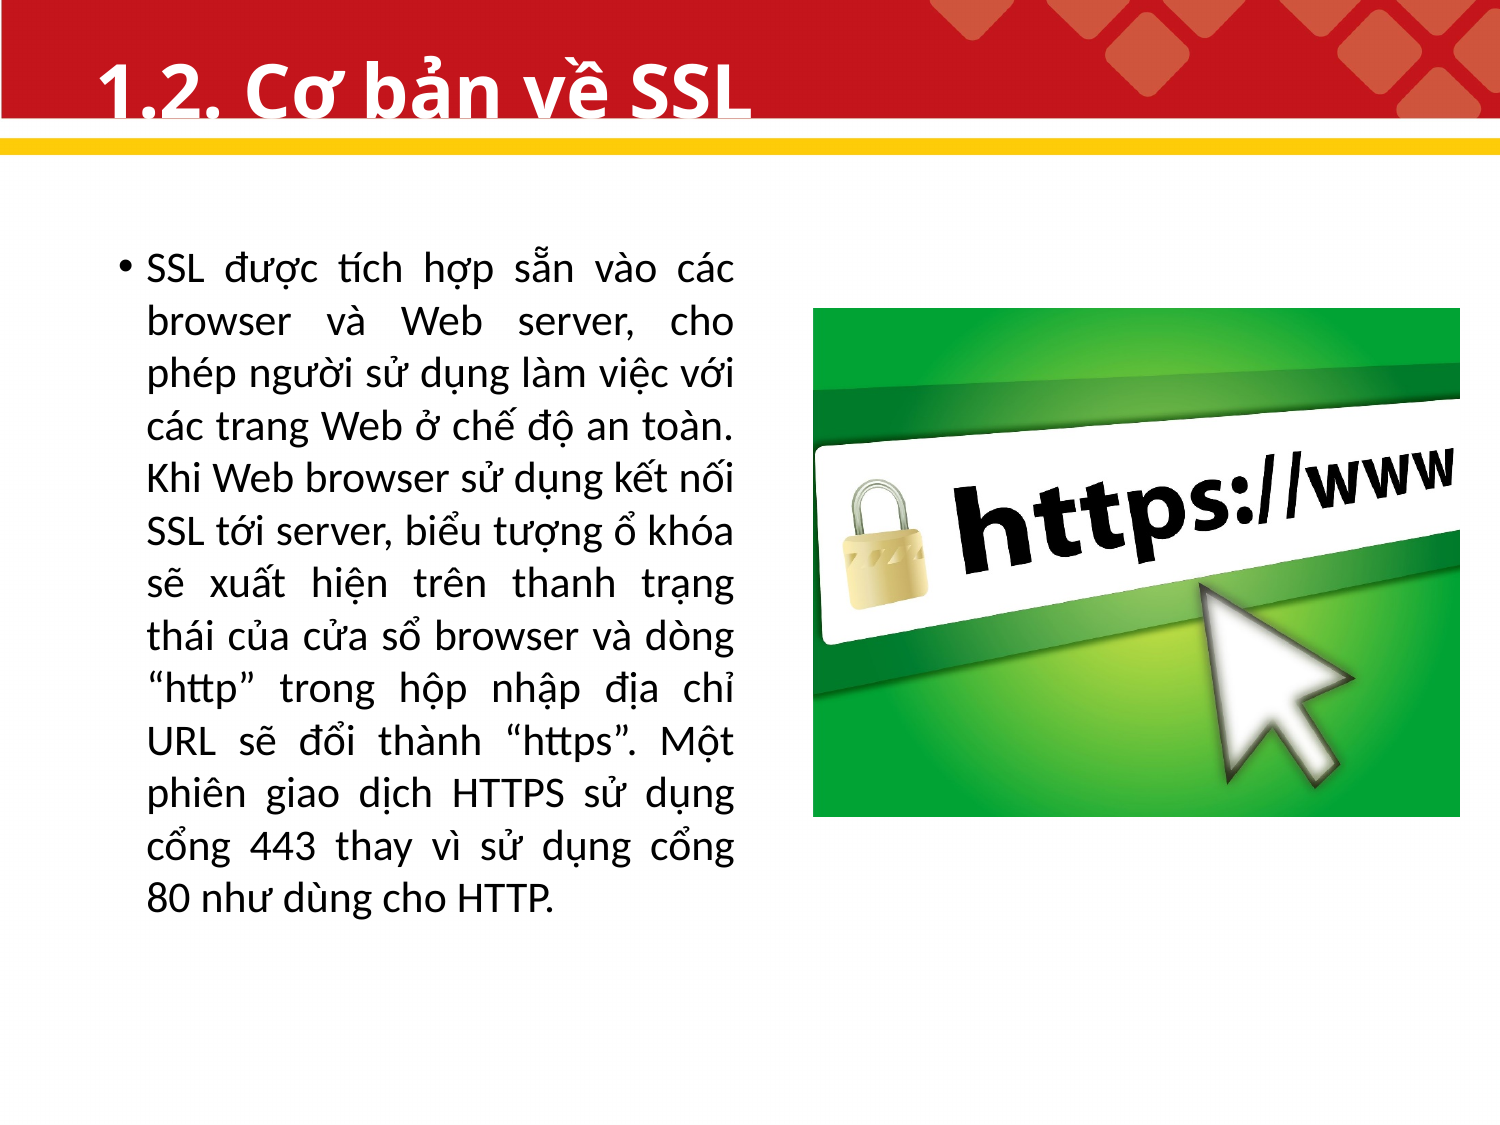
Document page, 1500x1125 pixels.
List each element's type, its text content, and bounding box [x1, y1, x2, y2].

list SSL được tích hợp sẵn vào các browser và Web server, cho phép người sử dụng làm việc với các trang Web ở chế độ an toàn. Khi Web browser sử dụng kết nối SSL tới server, biểu tượng ổ khóa sẽ xuất hiện trên thanh trạng thái của cửa sổ browser và dòng “http” trong hộp nhập địa chỉ URL sẽ đổi thành “https”. Một phiên giao dịch HTTPS sử dụng cổng 443 thay vì sử dụng cổng 80 như dùng cho HTTP. [103, 231, 750, 1036]
picture [0, 0, 1500, 1125]
title 1.2. Cơ bản về SSL [80, 0, 1397, 204]
